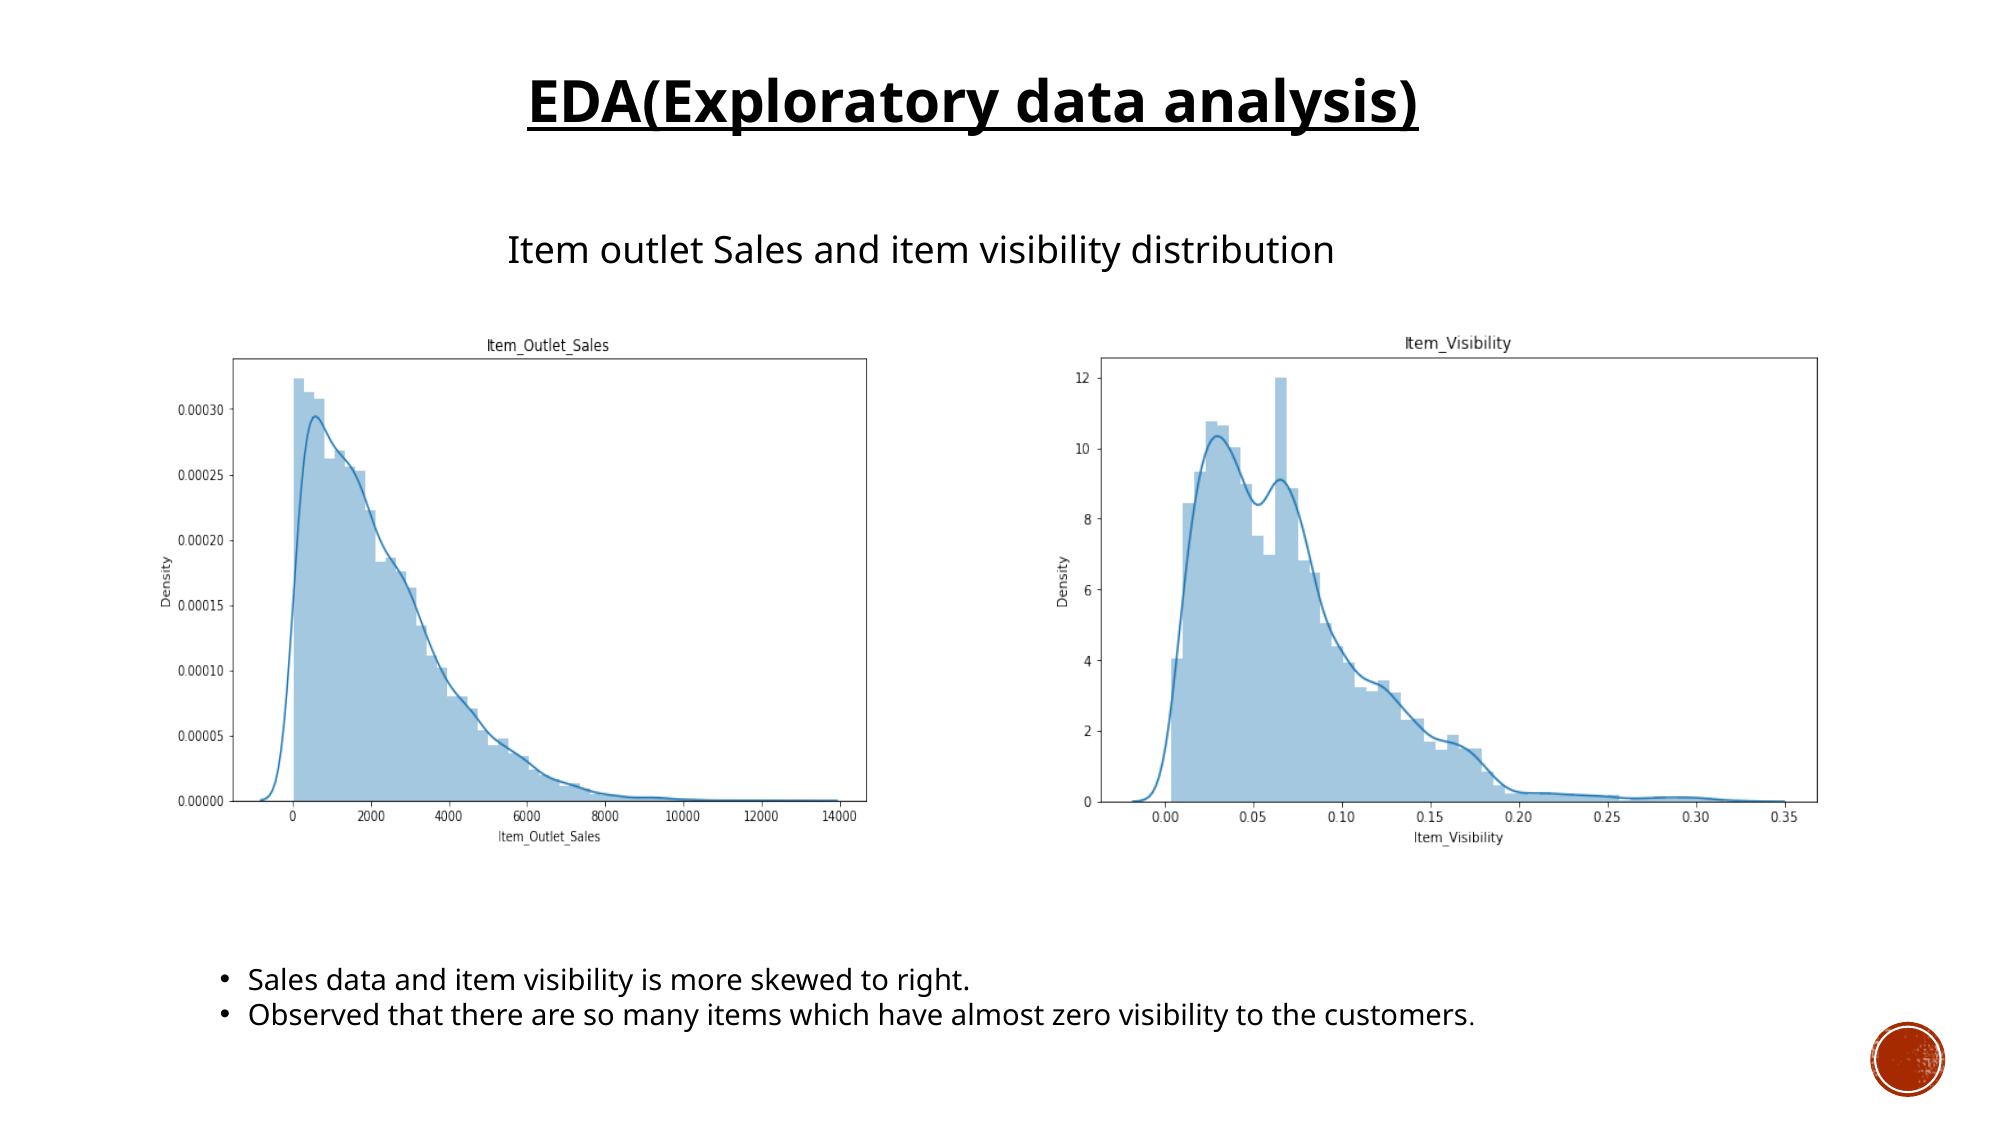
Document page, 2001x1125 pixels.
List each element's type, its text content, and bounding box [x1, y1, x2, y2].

text_box Item outlet Sales and item visibility distribution [492, 219, 1465, 279]
text_box EDA(Exploratory data analysis) [512, 56, 1485, 142]
picture [153, 327, 873, 854]
text_box Sales data and item visibility is more skewed to right. Observed that there are so many items which have almost zero visibility to the customers. [205, 953, 1753, 1039]
picture [1048, 326, 1826, 855]
